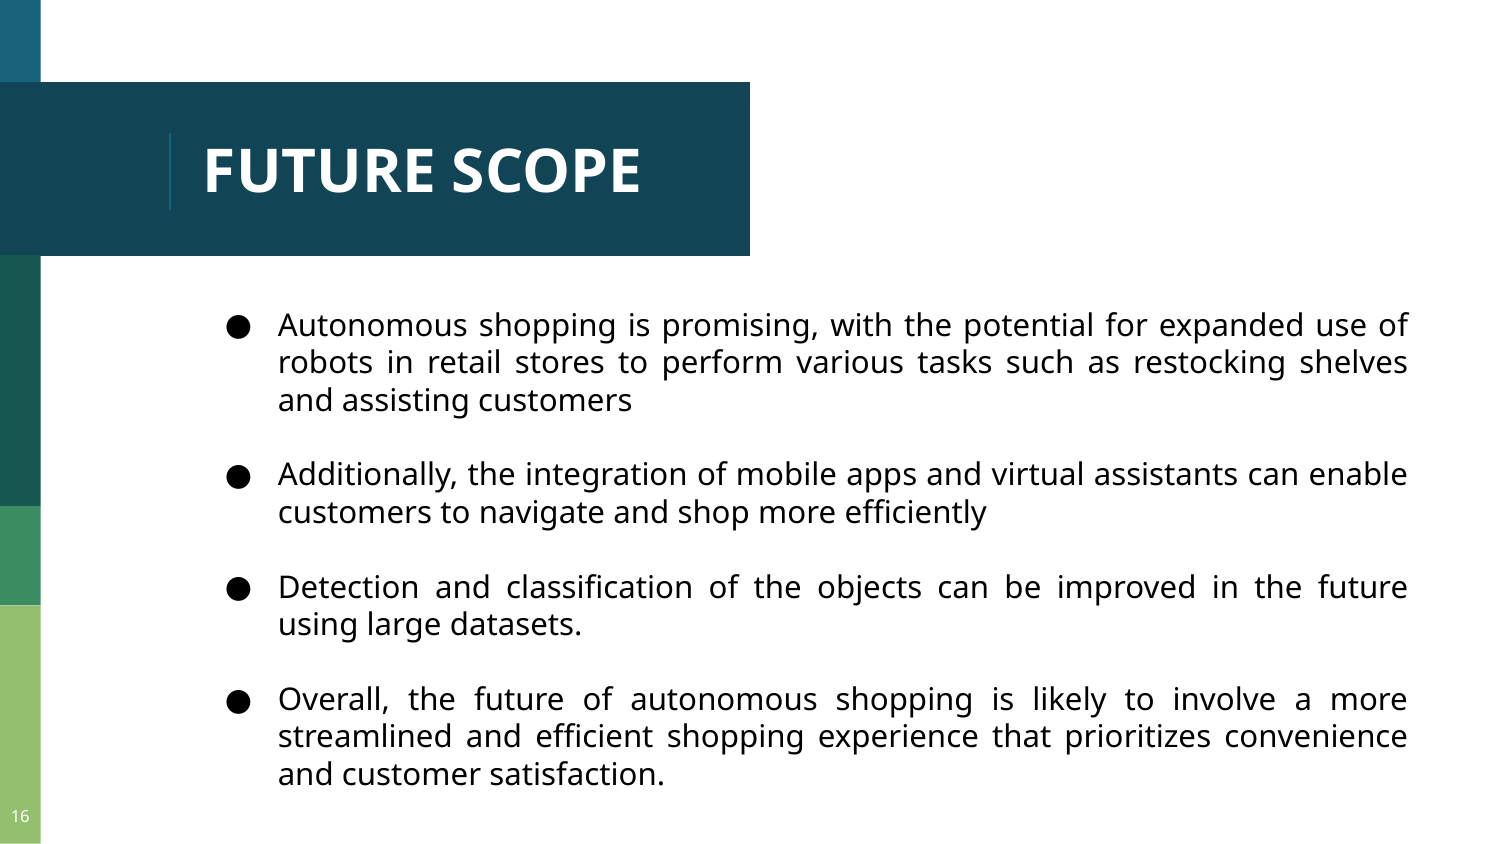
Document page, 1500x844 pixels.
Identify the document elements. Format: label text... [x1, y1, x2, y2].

list Autonomous shopping is promising, with the potential for expanded use of robots in retail stores to perform various tasks such as restocking shelves and assisting customers Additionally, the integration of mobile apps and virtual assistants can enable customers to navigate and shop more efficiently Detection and classification of the objects can be improved in the future using large datasets. Overall, the future of autonomous shopping is likely to involve a more streamlined and efficient shopping experience that prioritizes convenience and customer satisfaction. [187, 289, 1425, 808]
title FUTURE SCOPE [187, 84, 715, 253]
slide_number ‹#› [0, 790, 49, 844]
